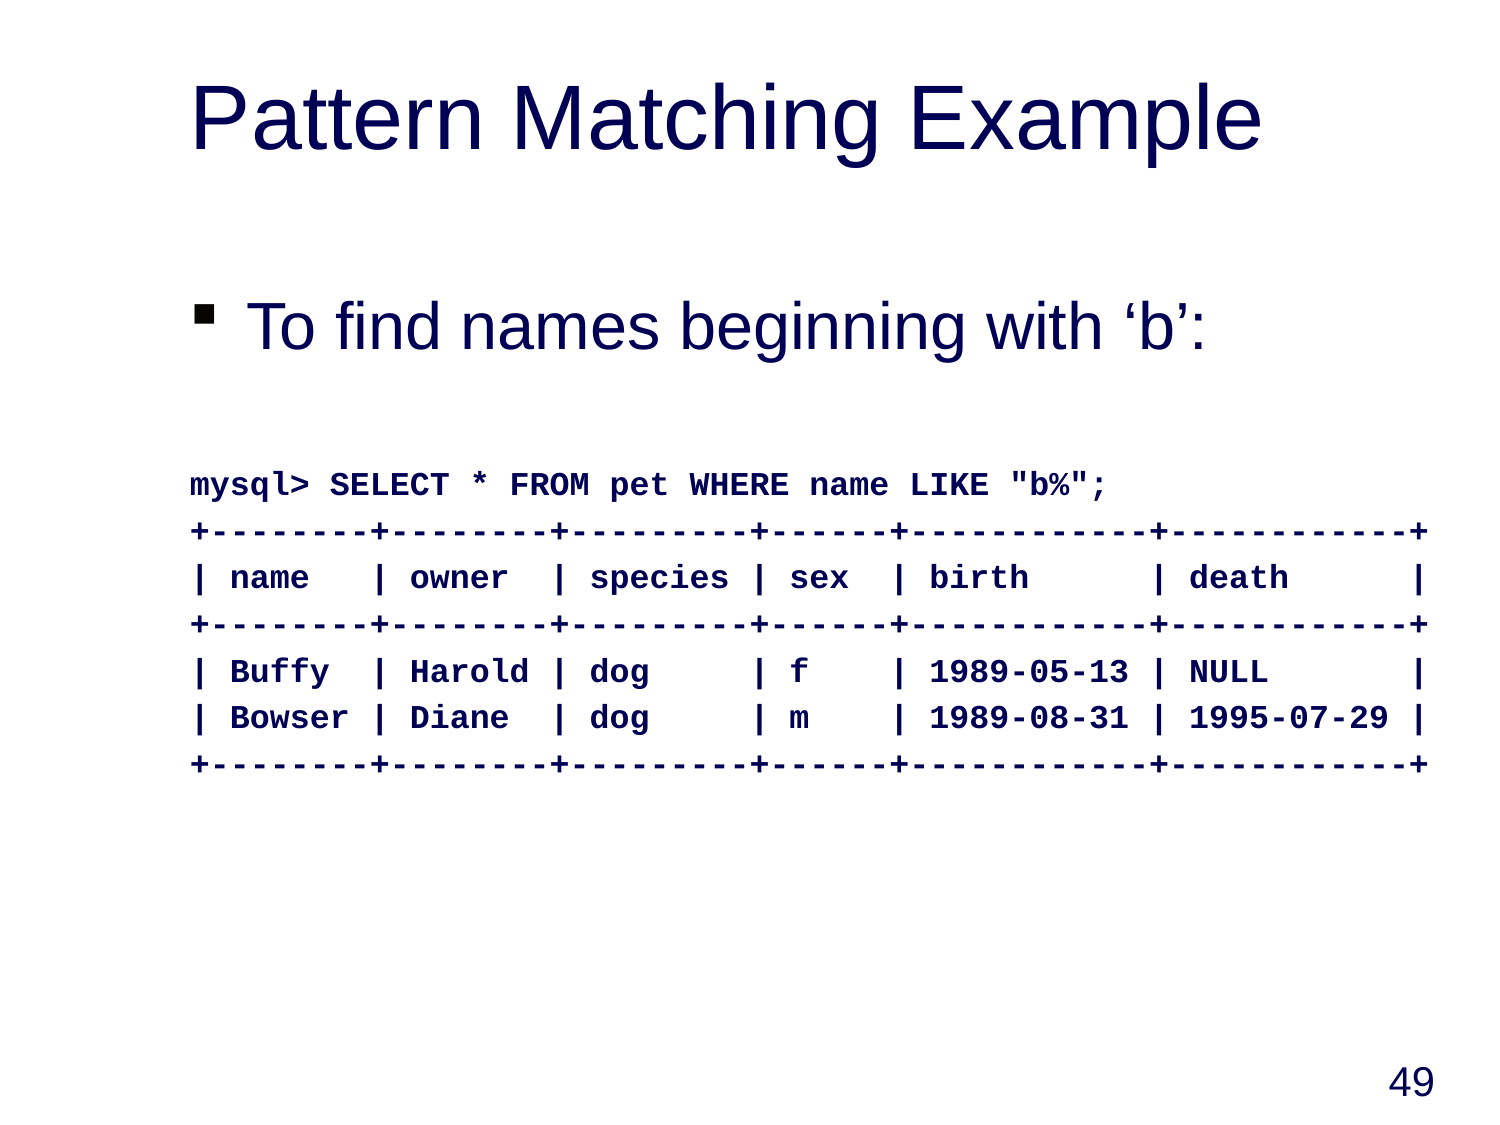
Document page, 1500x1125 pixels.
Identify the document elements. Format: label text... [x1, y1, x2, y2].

title Pattern Matching Example [174, 37, 1450, 175]
slide_number 49 [1137, 1037, 1450, 1113]
list To find names beginning with ‘b’: mysql> SELECT * FROM pet WHERE name LIKE "b%"; +--------+--------+---------+------+------------+------------+ | name | owner | species | sex | birth | death | +--------+--------+---------+------+------------+------------+ | Buffy | Harold | dog | f | 1989-05-13 | NULL | | Bowser | Diane | dog | m | 1989-08-31 | 1995-07-29 | +--------+--------+---------+------+------------+------------+ [174, 275, 1450, 950]
